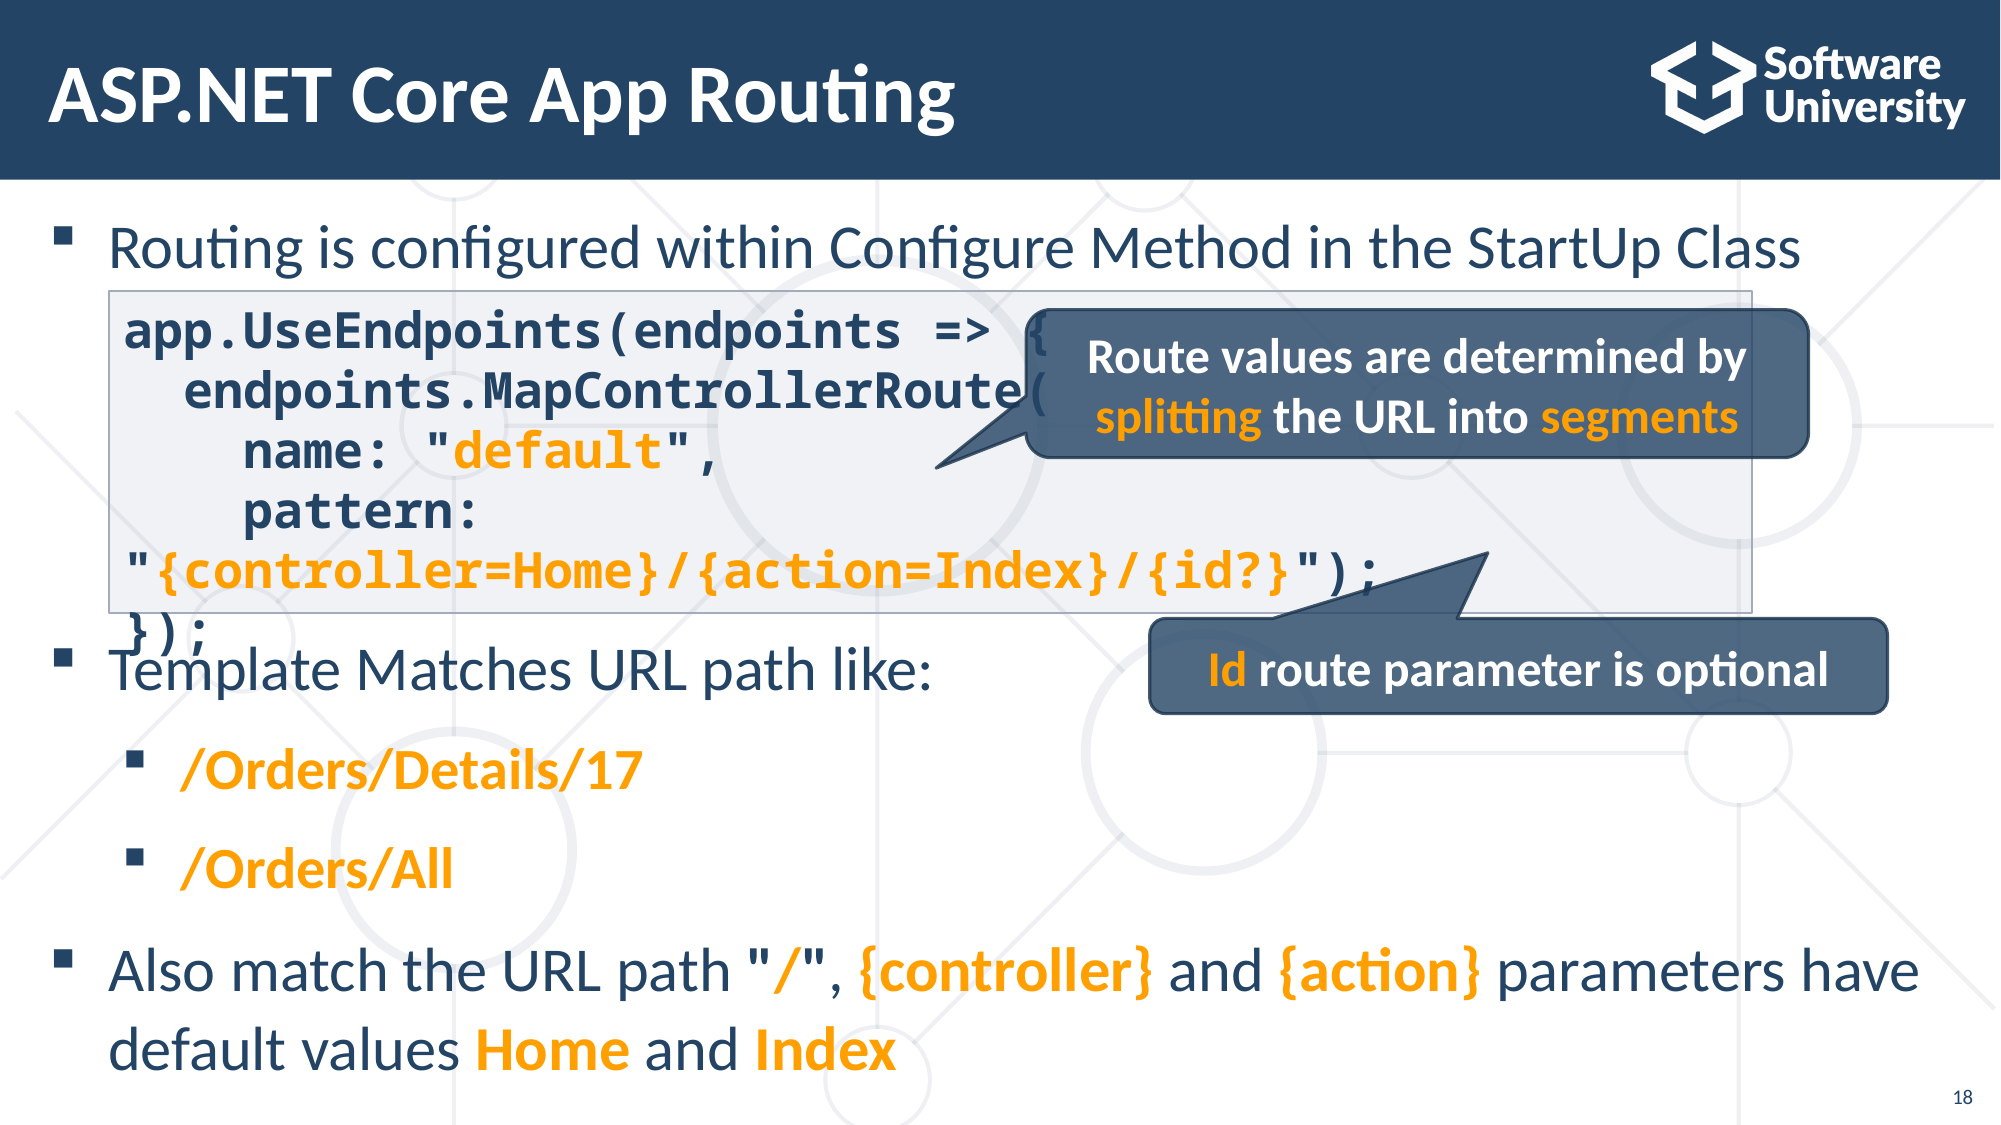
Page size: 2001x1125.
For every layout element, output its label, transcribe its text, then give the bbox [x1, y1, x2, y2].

title ASP.NET Core App Routing [31, 16, 1625, 162]
picture [1651, 41, 1966, 134]
text_box Route values are determined by splitting the URL into segments [934, 307, 1811, 471]
list Routing is configured within Configure Method in the StartUp Class Template Matches URL path like: /Orders/Details/17 /Orders/All Also match the URL path "/", {controller} and {action} parameters have default values Home and Index [31, 196, 1970, 1125]
slide_number 18 [1927, 1067, 1989, 1117]
text_box app.UseEndpoints(endpoints => { endpoints.MapControllerRoute( name: "default", pattern: "{controller=Home}/{action=Index}/{id?}"); }); [108, 291, 1752, 614]
text_box Id route parameter is optional [1147, 550, 1890, 716]
